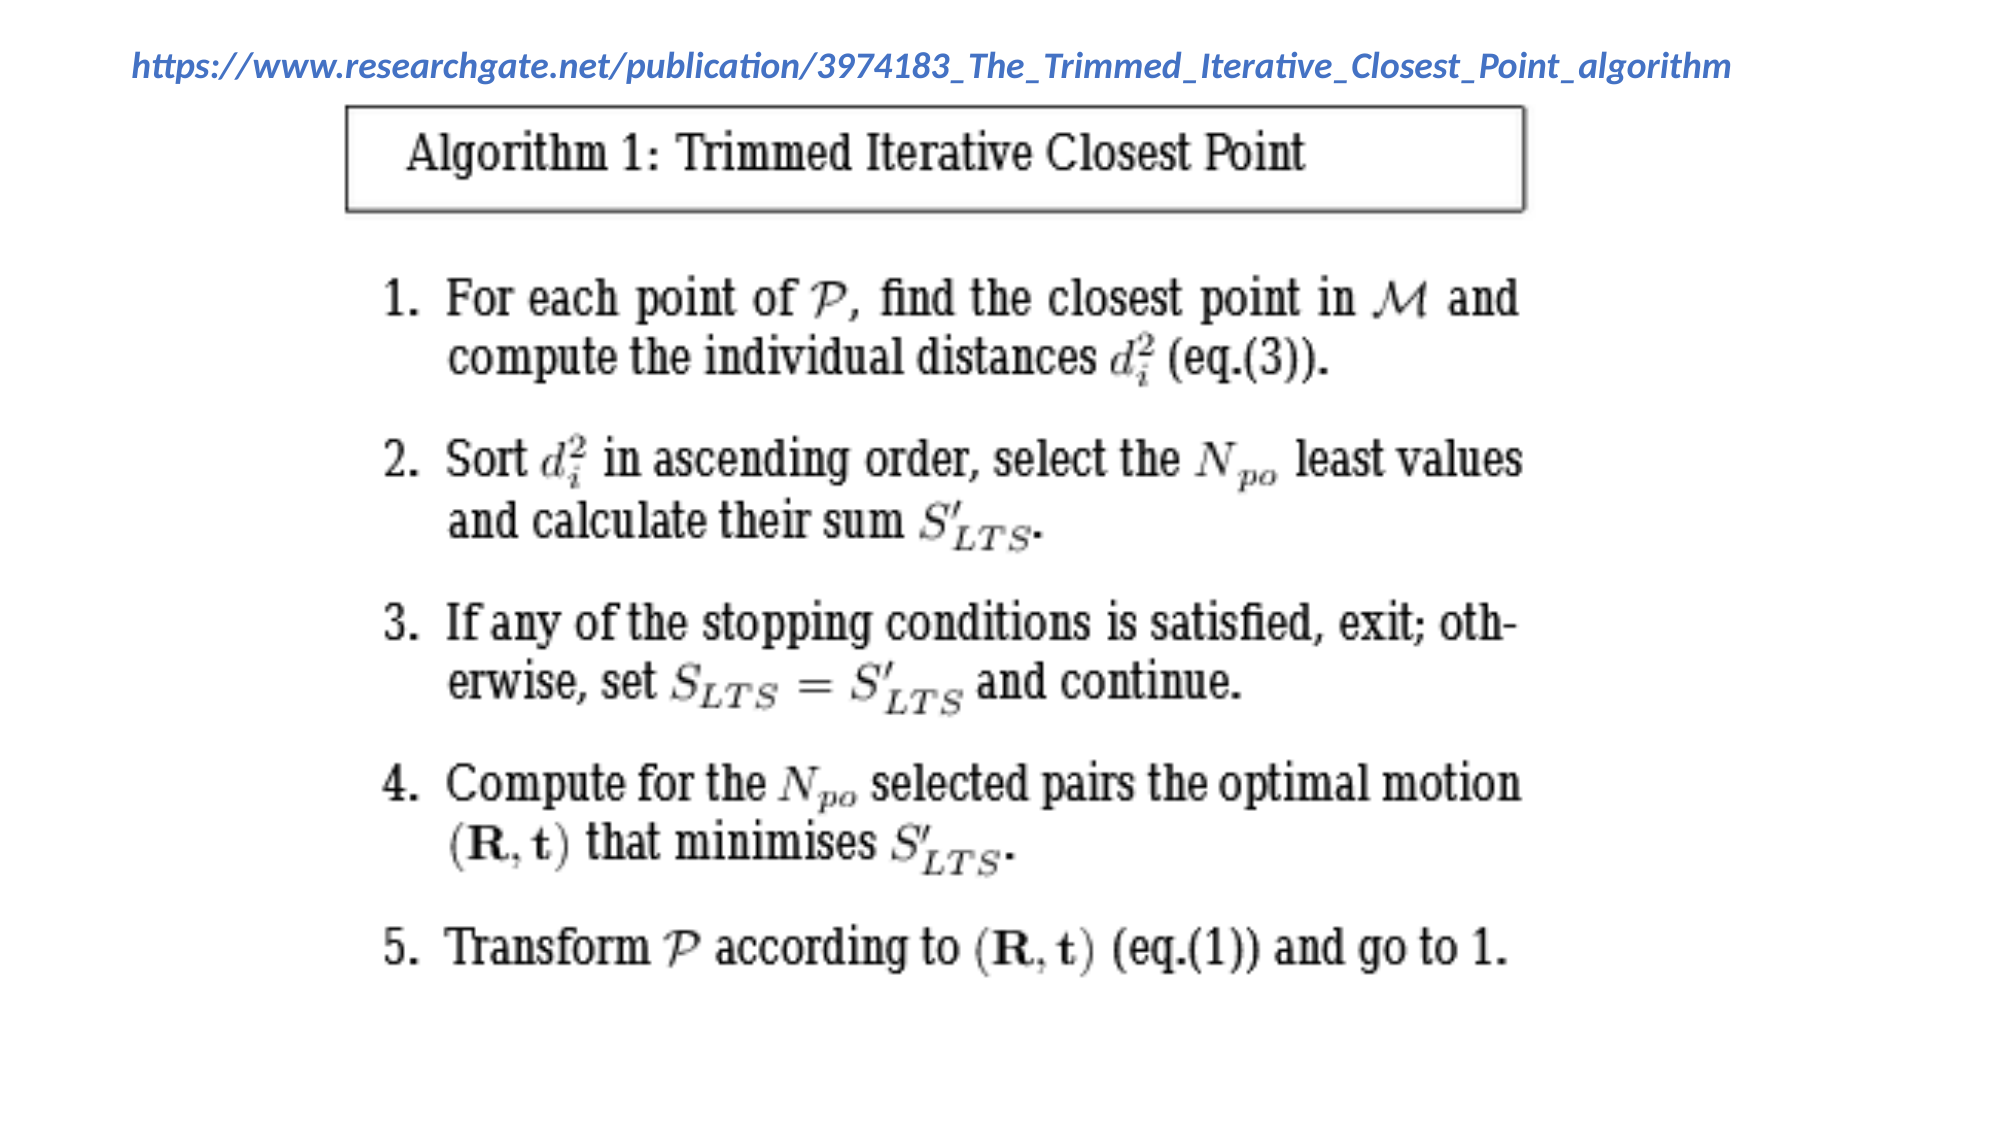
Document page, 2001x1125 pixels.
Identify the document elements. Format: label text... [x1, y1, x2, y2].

picture [303, 63, 1594, 1021]
text_box https://www.researchgate.net/publication/3974183_The_Trimmed_Iterative_Closest_Point_algorithm [116, 33, 1914, 94]
